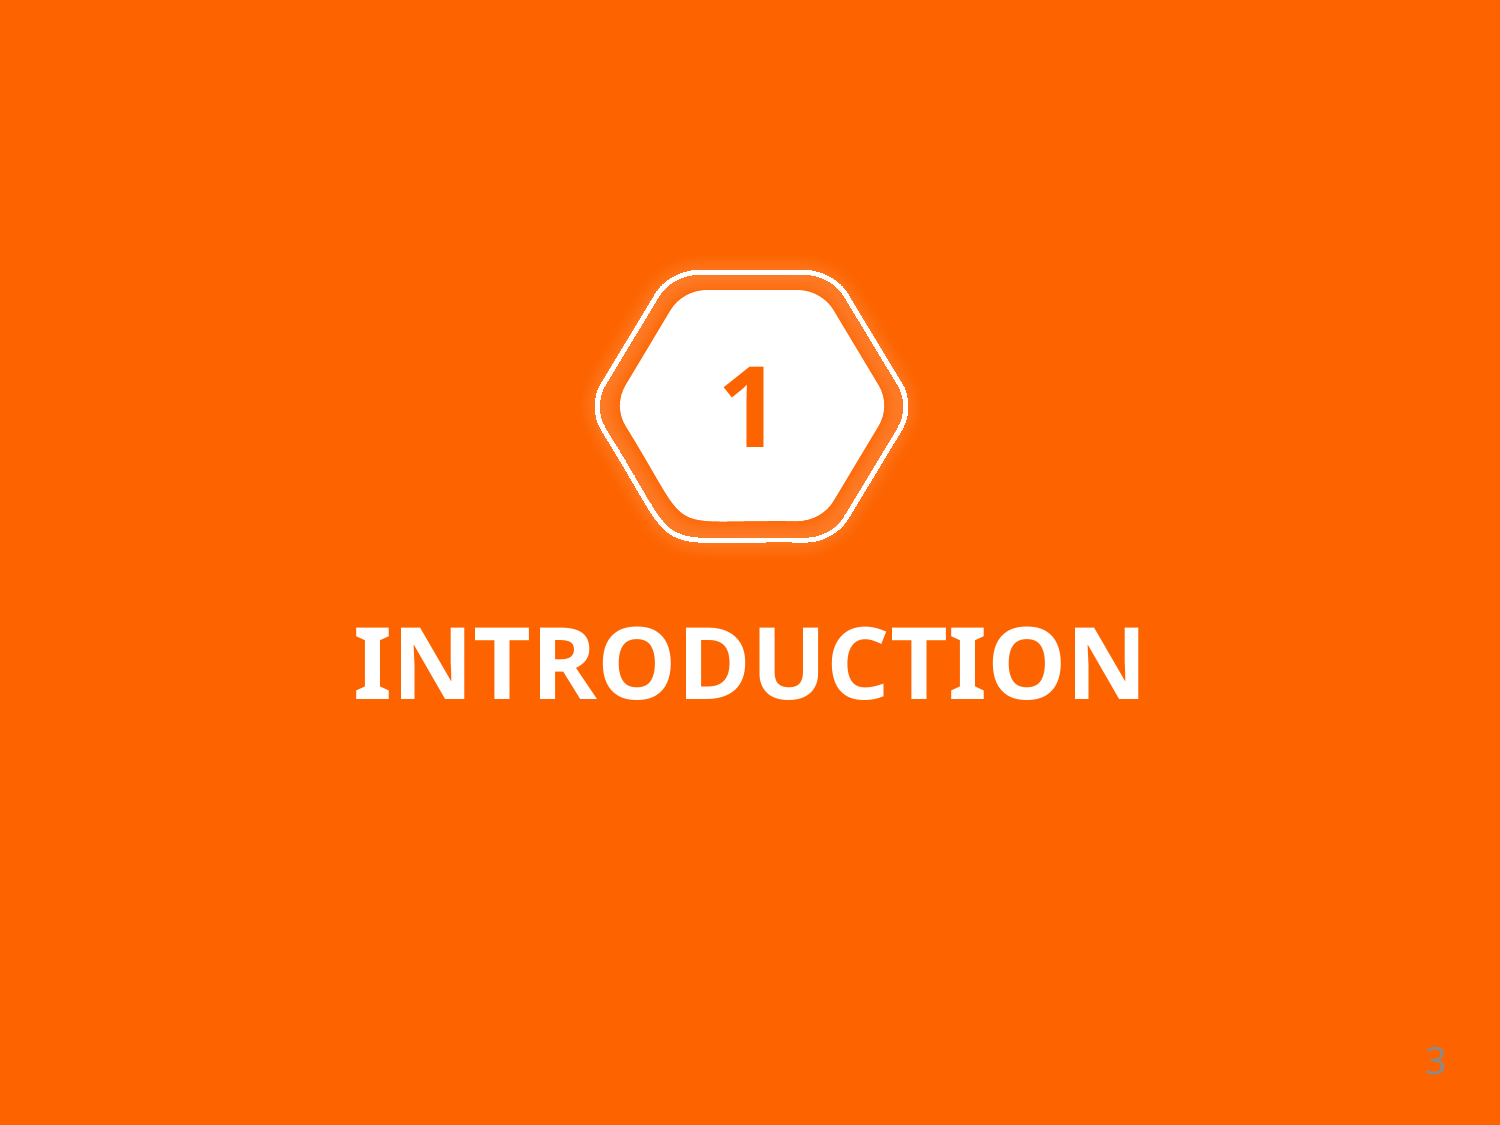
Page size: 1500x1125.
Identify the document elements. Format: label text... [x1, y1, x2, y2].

title INTRODUCTION [0, 597, 1500, 737]
list 1 [615, 295, 884, 528]
slide_number 3 [1018, 1033, 1462, 1093]
